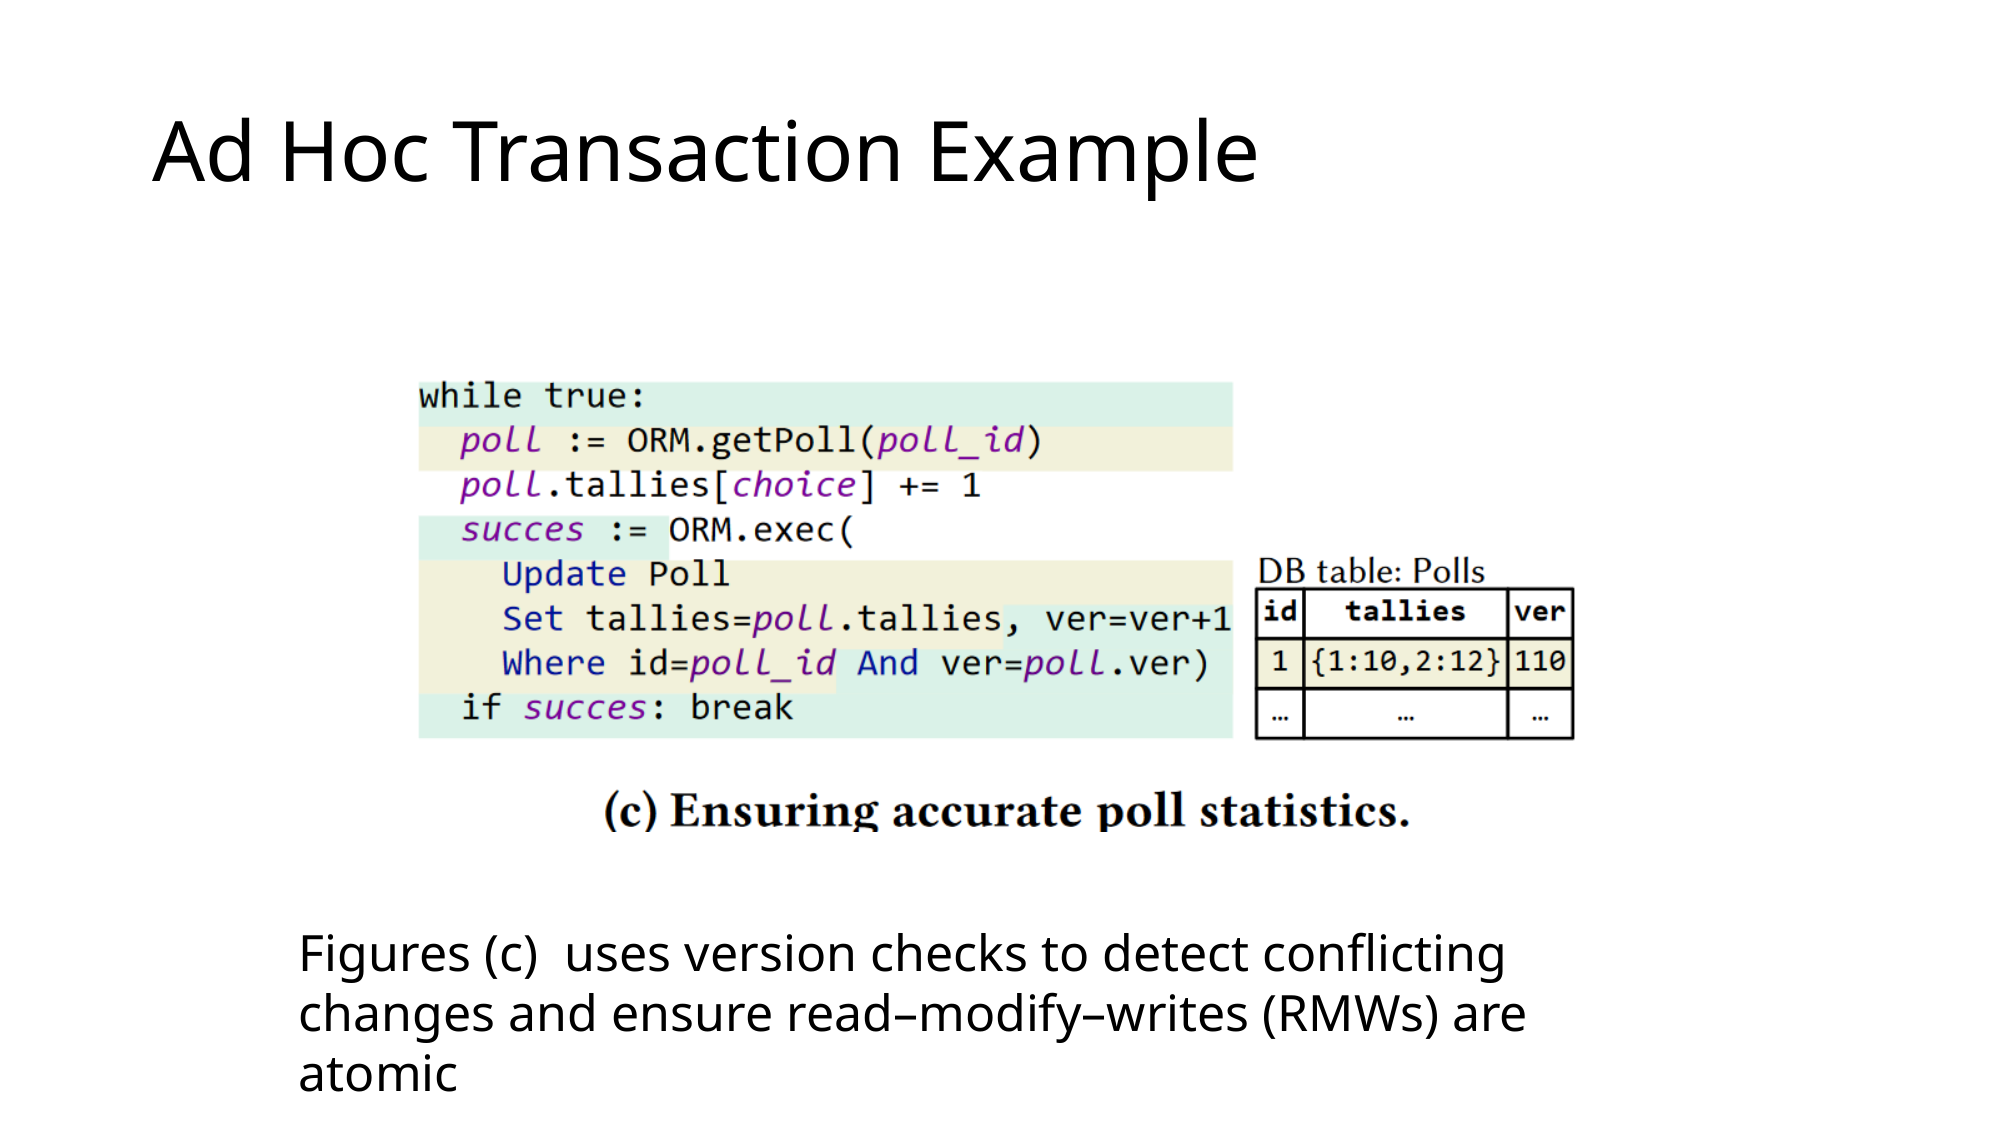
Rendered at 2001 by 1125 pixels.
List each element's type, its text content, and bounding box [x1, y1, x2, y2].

picture [418, 373, 1582, 832]
title Ad Hoc Transaction Example [137, 59, 1863, 278]
text_box Figures (c) uses version checks to detect conflicting changes and ensure read–modify–writes (RMWs) are atomic [284, 913, 1716, 1109]
